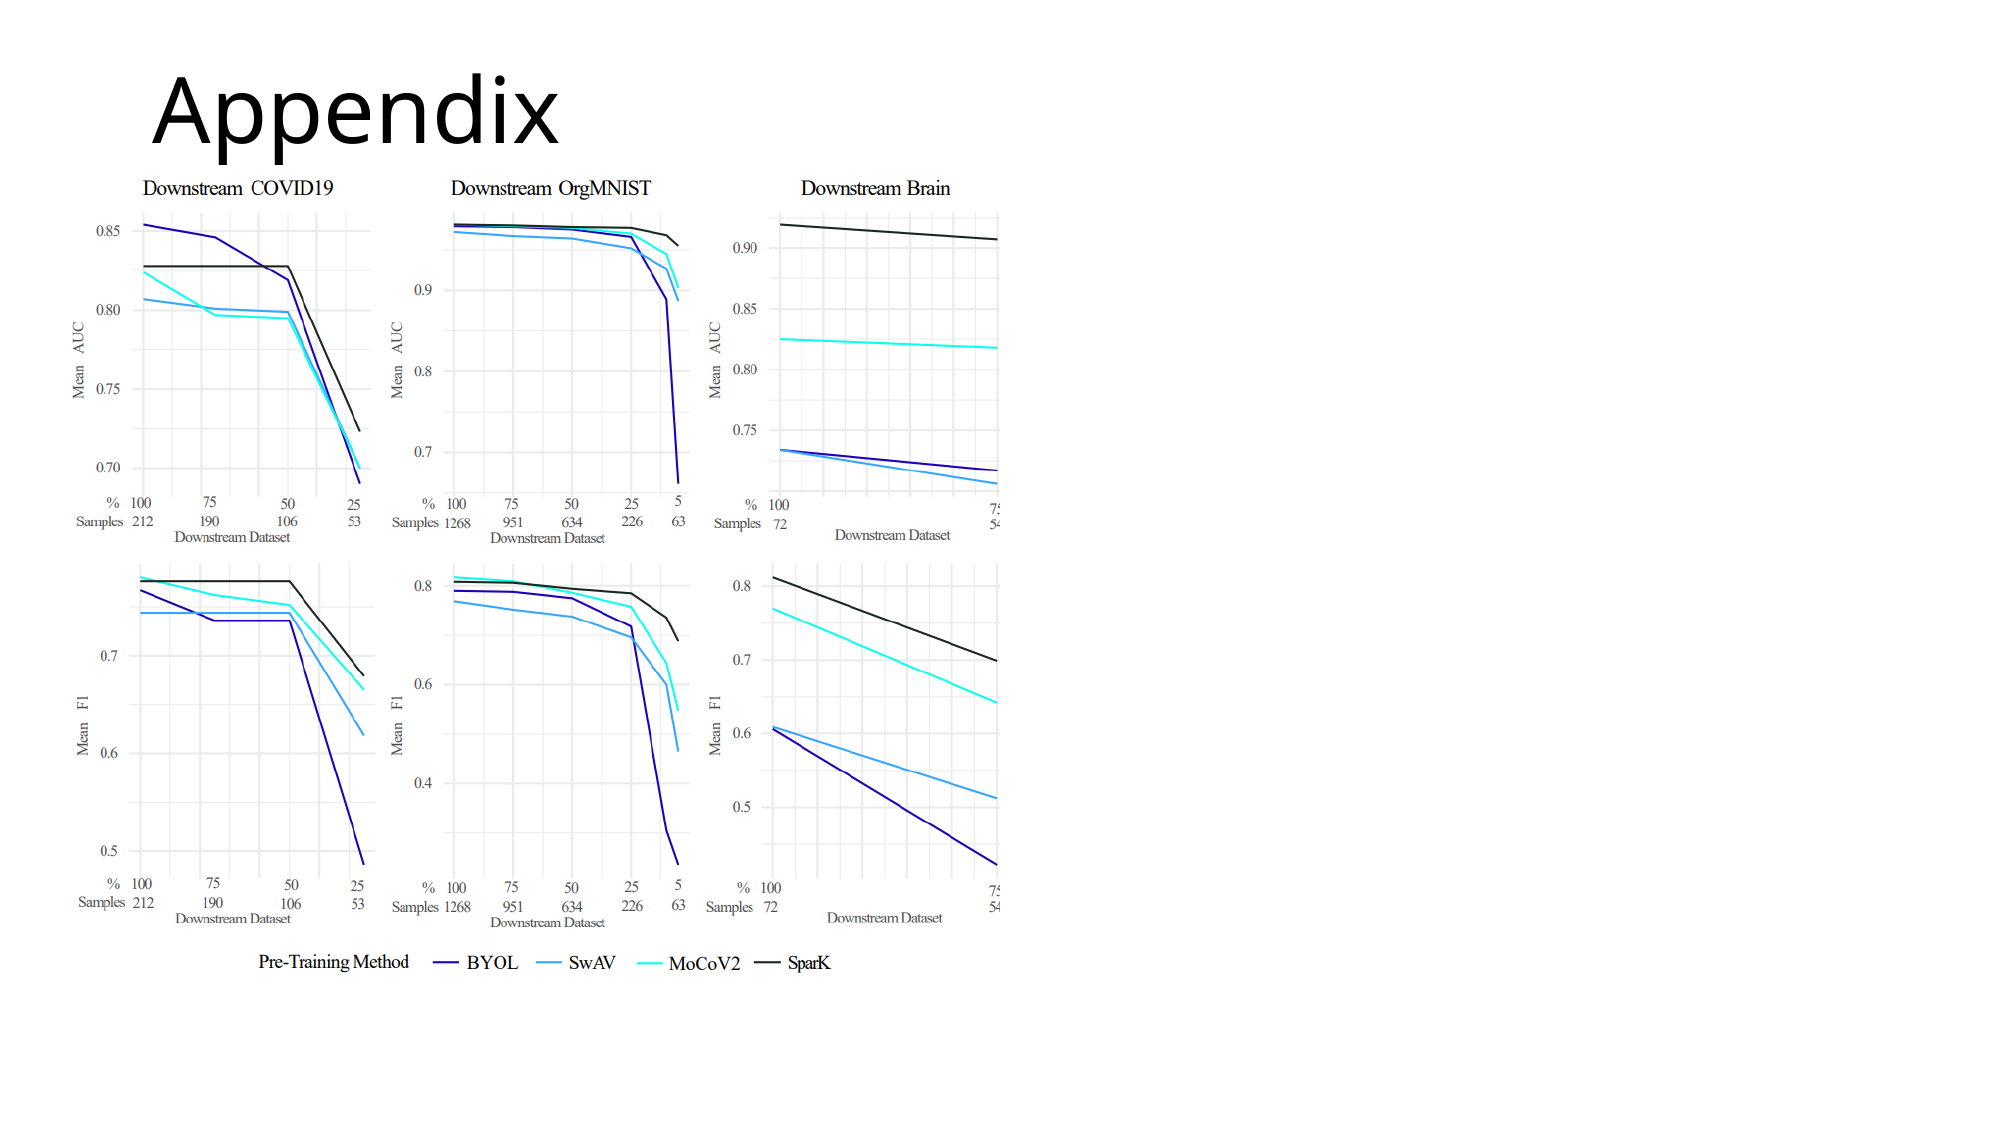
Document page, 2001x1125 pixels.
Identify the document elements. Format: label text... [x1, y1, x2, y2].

picture [55, 169, 1000, 973]
title Appendix [137, 59, 1863, 278]
